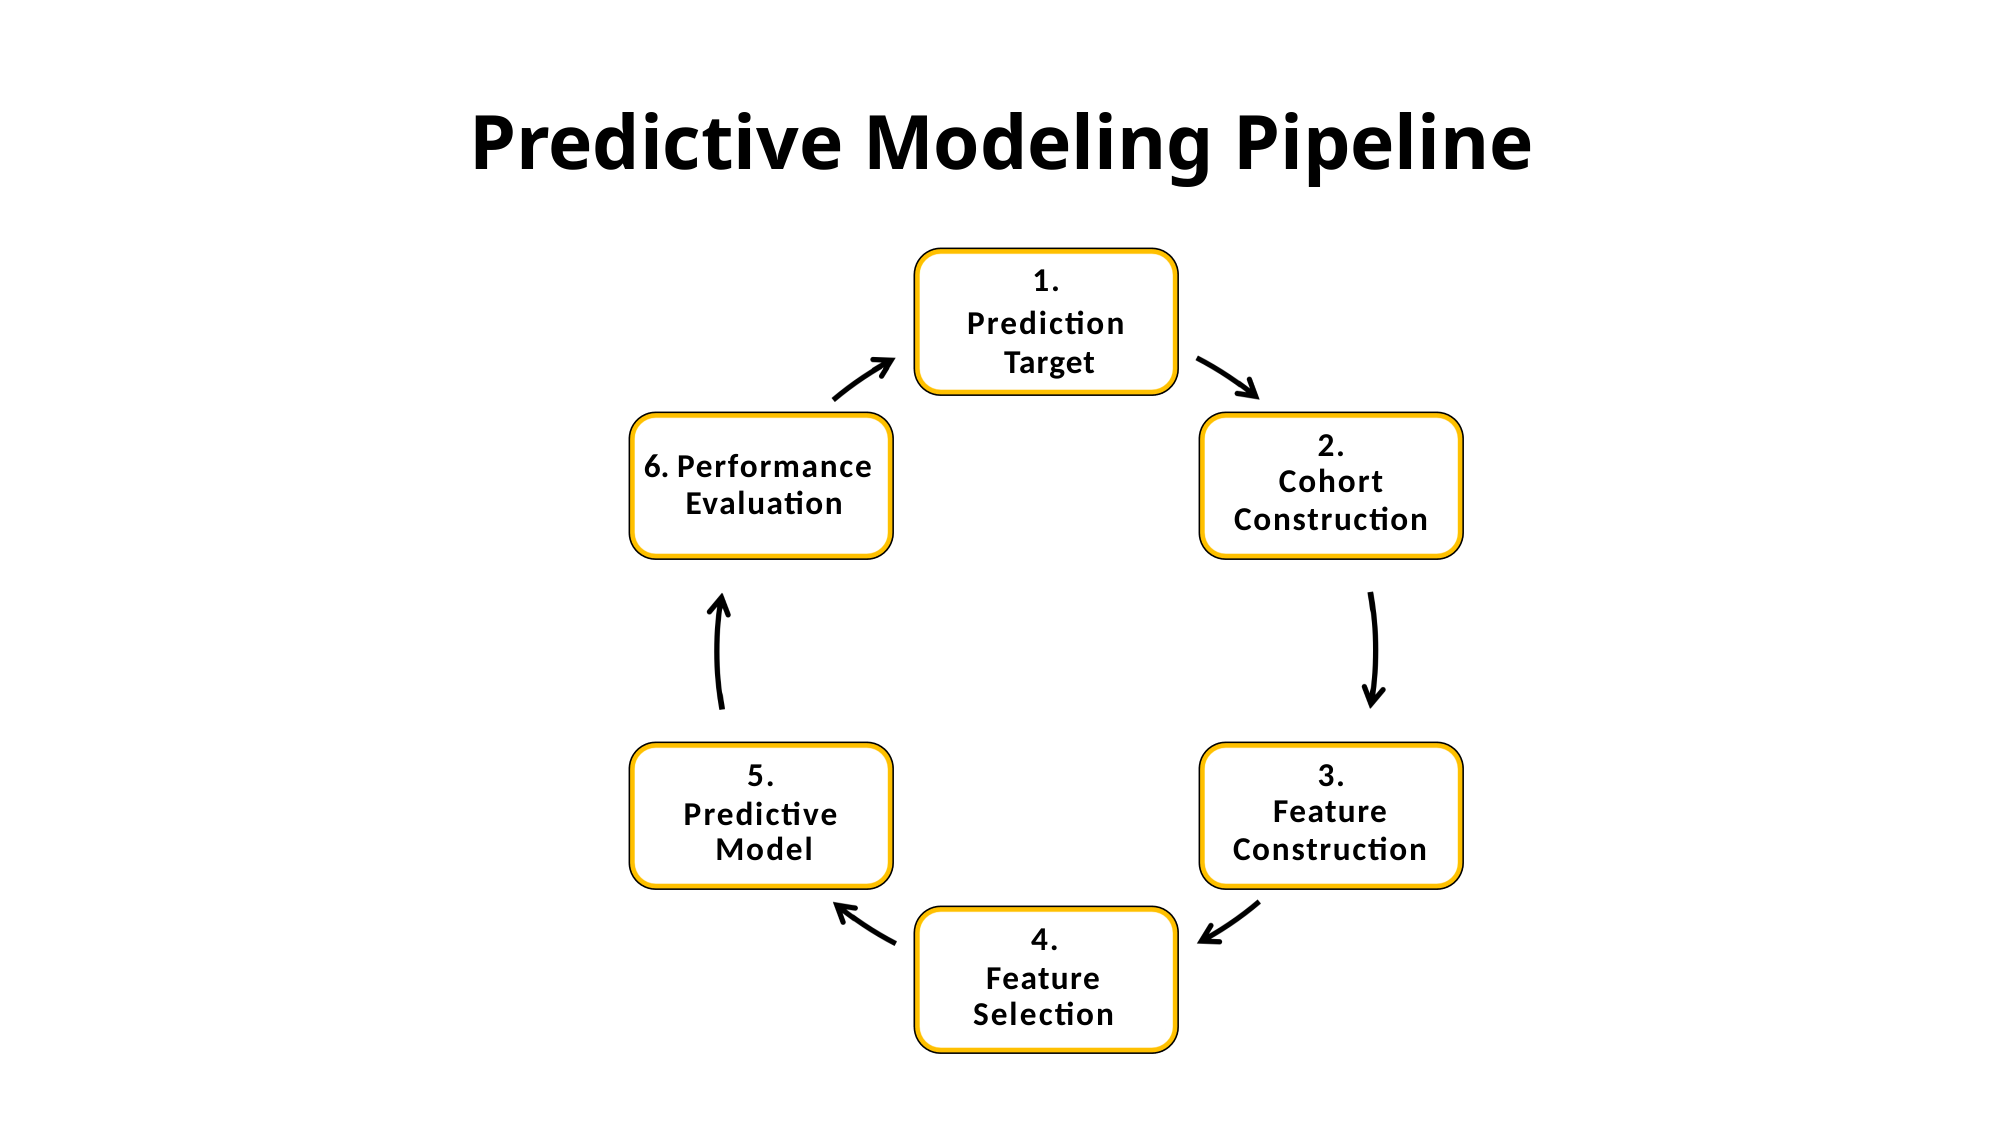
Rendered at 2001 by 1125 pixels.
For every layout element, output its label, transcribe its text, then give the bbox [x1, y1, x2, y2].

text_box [627, 739, 899, 947]
picture [830, 245, 1180, 403]
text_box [1194, 353, 1466, 561]
title Predictive Modeling Pipeline [113, 43, 1888, 233]
picture [1197, 739, 1466, 891]
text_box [912, 897, 1263, 1055]
picture [627, 410, 895, 561]
picture [697, 567, 747, 711]
picture [1345, 590, 1396, 733]
